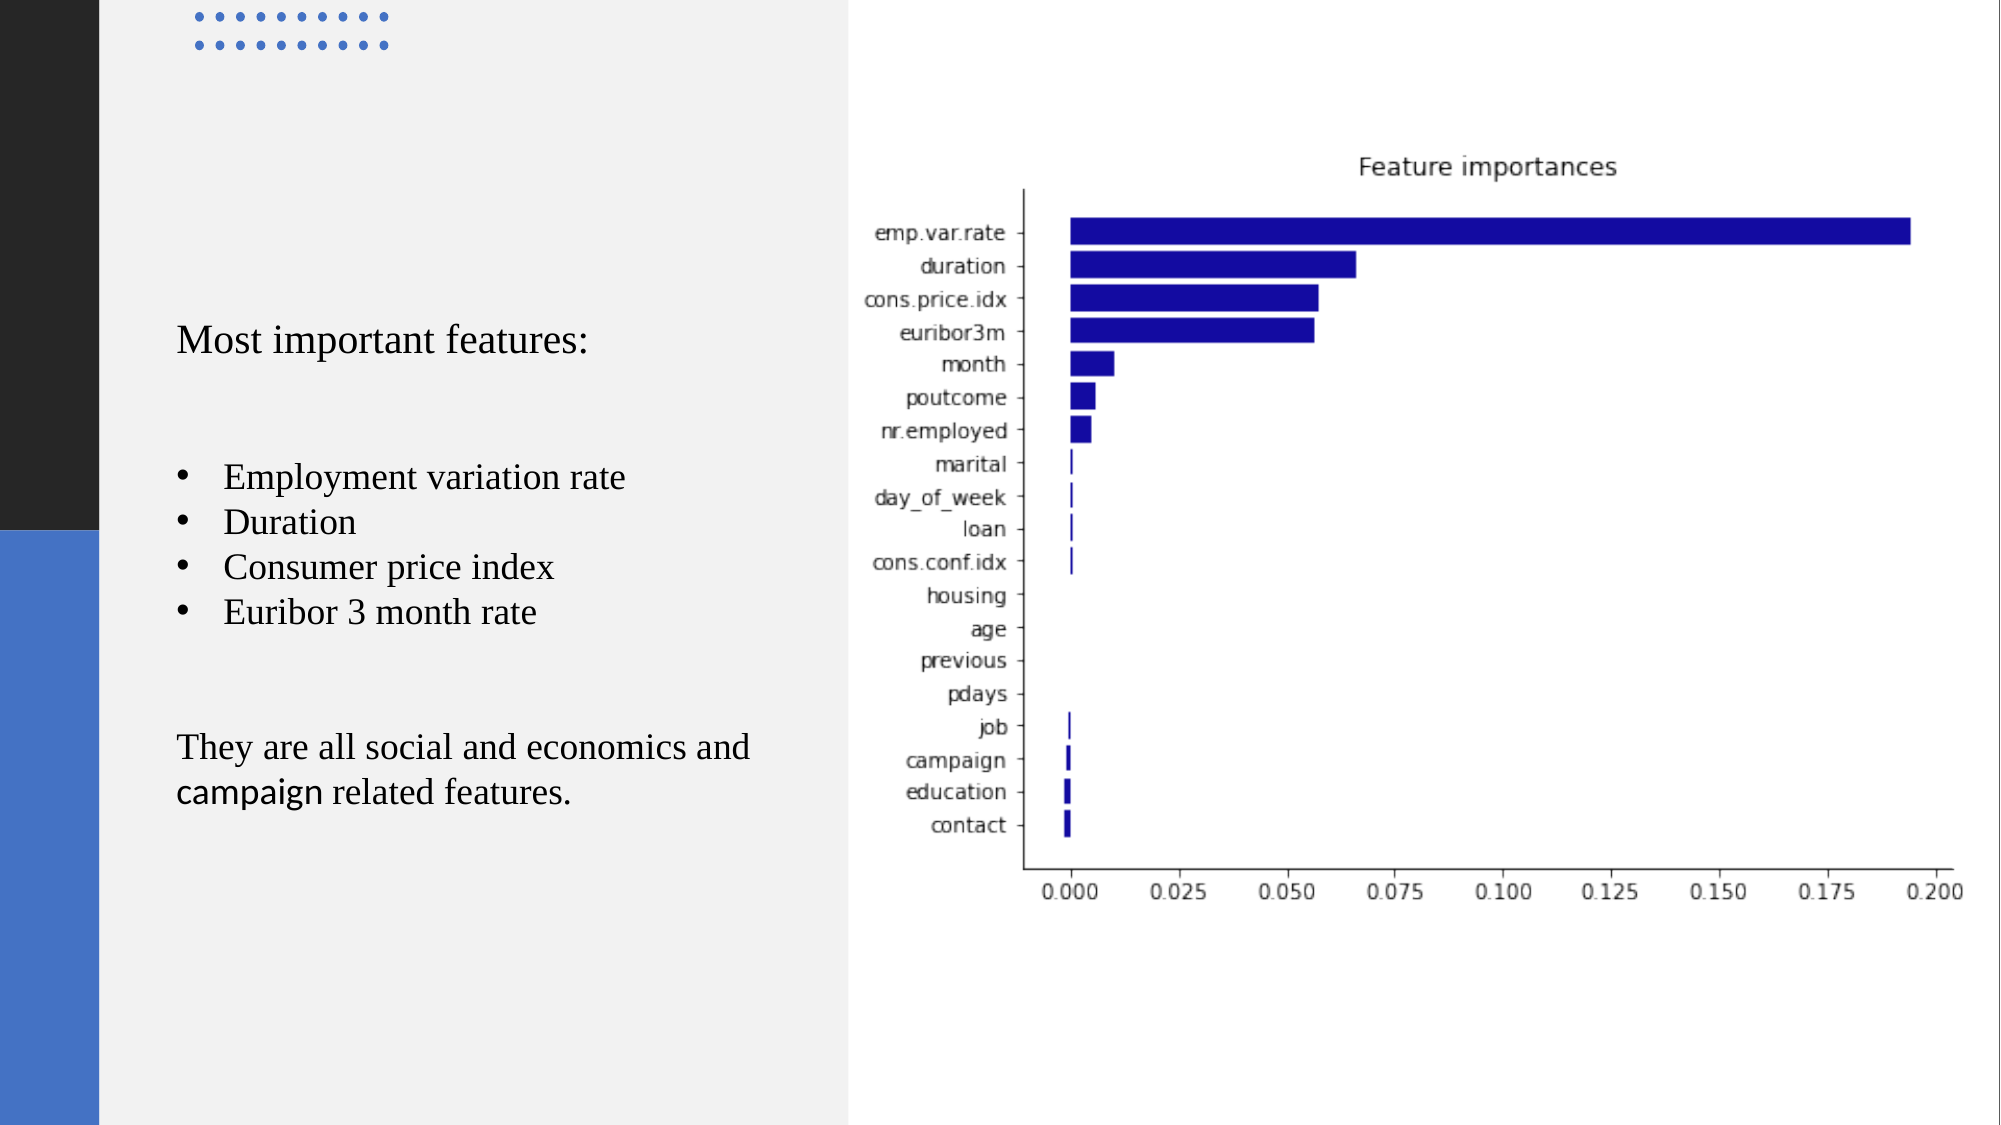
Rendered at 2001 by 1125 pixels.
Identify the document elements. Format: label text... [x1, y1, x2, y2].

text_box [0, 529, 99, 1125]
text_box [99, 0, 849, 1125]
picture [848, 141, 1980, 920]
text_box [0, 0, 99, 529]
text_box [194, 11, 389, 51]
text_box Most important features: Employment variation rate Duration Consumer price index Euribor 3 month rate They are all social and economics and campaign related features. [161, 304, 824, 820]
text_box [849, 0, 2000, 1125]
